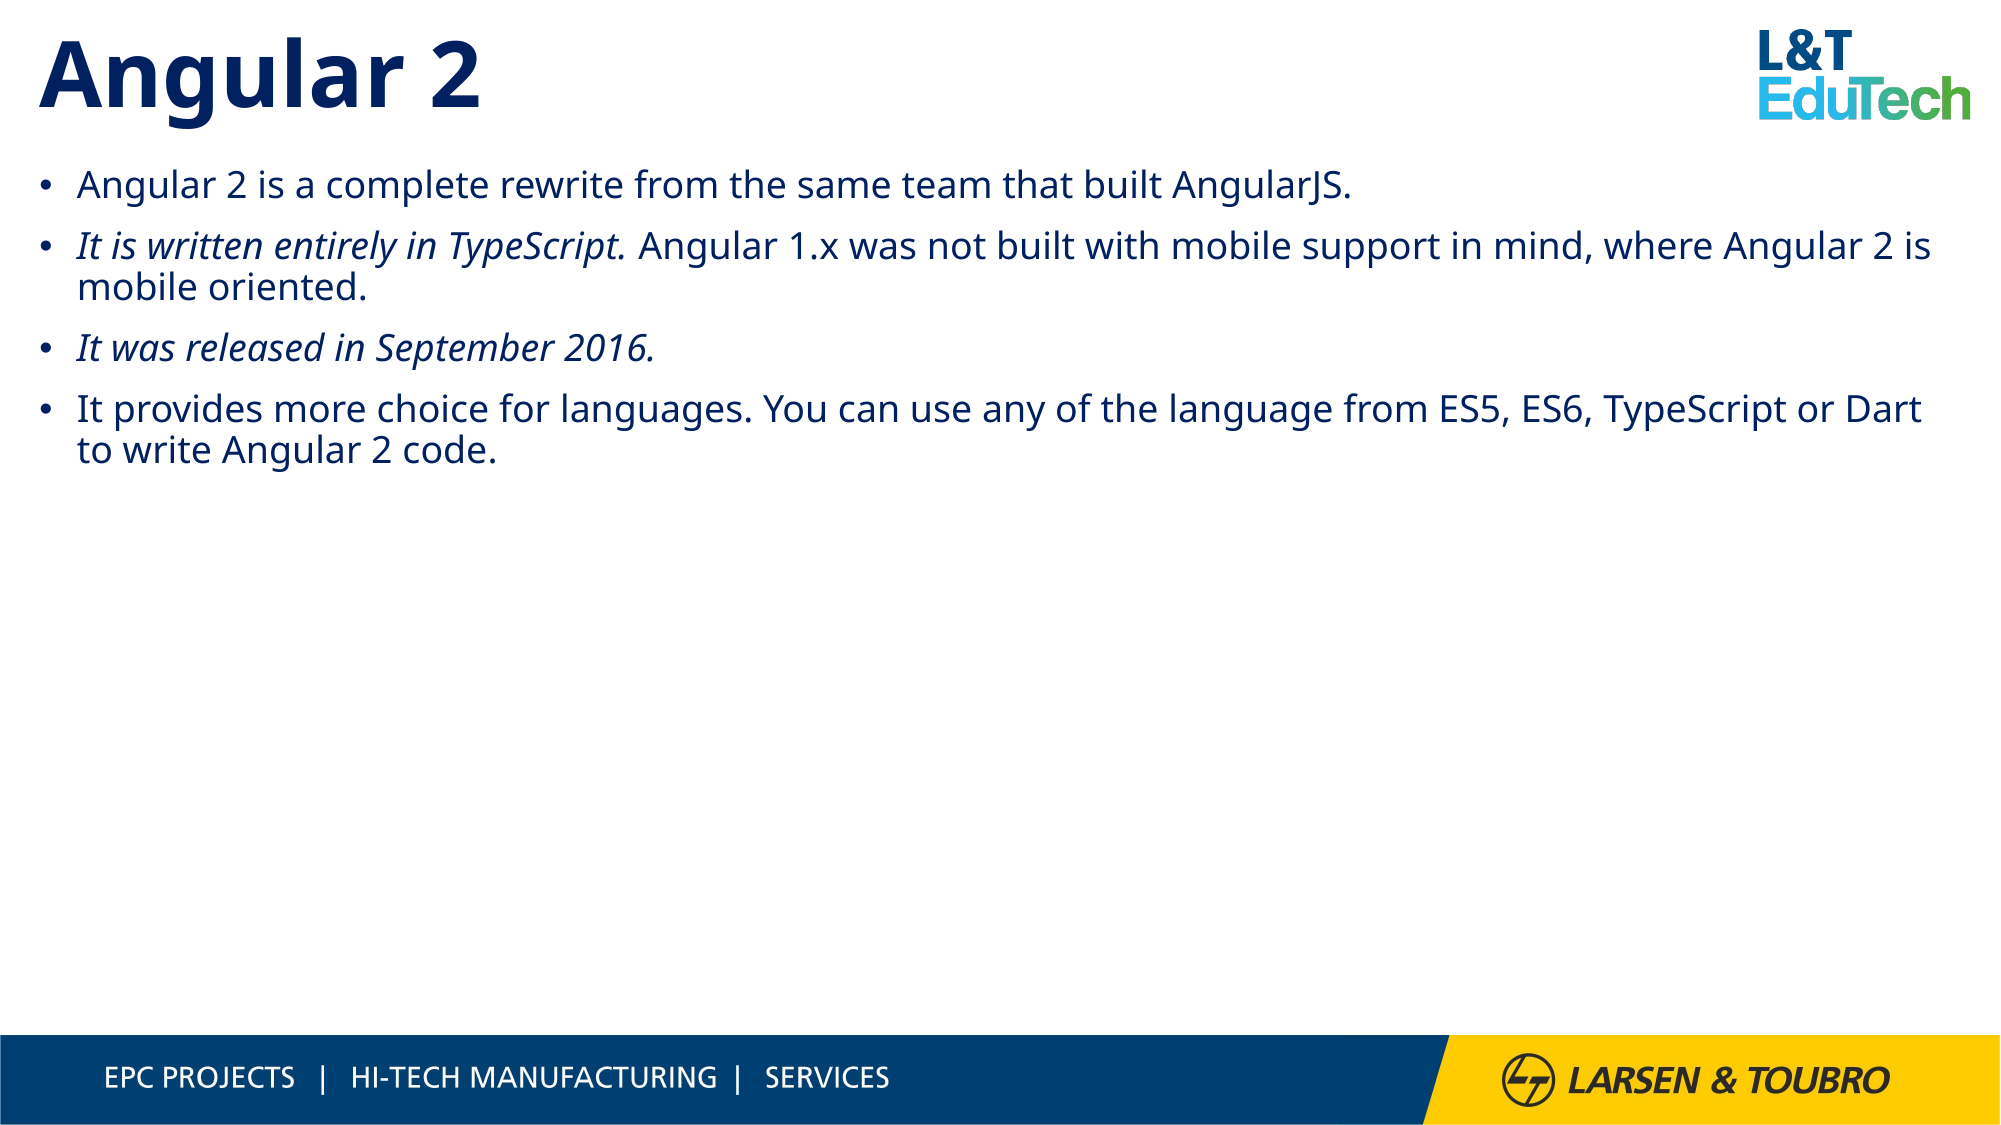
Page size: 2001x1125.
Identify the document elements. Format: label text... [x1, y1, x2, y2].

picture [1758, 29, 1971, 120]
list Angular 2 is a complete rewrite from the same team that built AngularJS. It is written entirely in TypeScript. Angular 1.x was not built with mobile support in mind, where Angular 2 is mobile oriented. It was released in September 2016. It provides more choice for languages. You can use any of the language from ES5, ES6, TypeScript or Dart to write Angular 2 code. [24, 158, 1972, 1035]
picture [0, 1035, 2000, 1125]
title Angular 2 [24, 23, 1972, 133]
